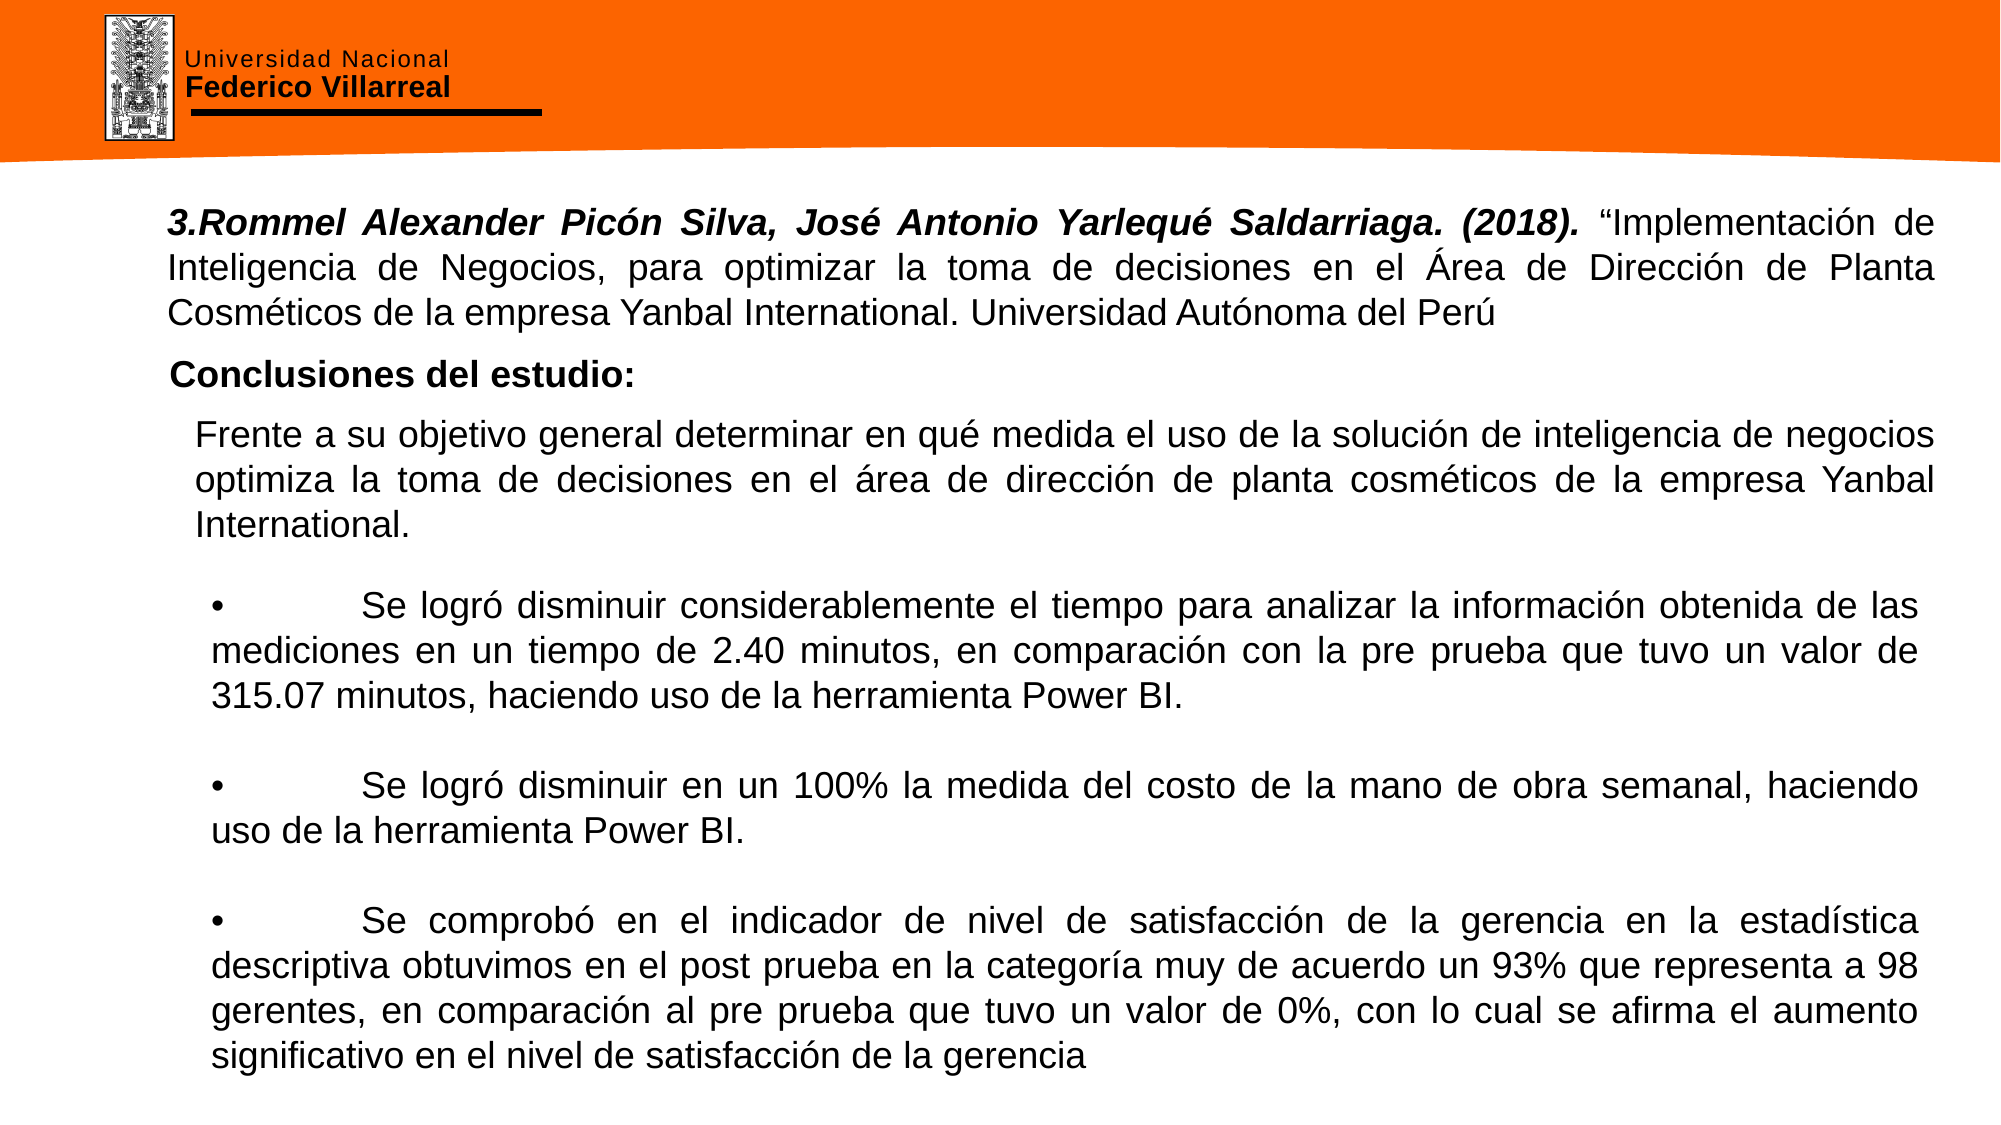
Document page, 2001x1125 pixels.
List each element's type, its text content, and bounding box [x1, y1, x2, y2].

text_box Frente a su objetivo general determinar en qué medida el uso de la solución de inteligencia de negocios optimiza la toma de decisiones en el área de dirección de planta cosméticos de la empresa Yanbal International. [179, 403, 1950, 553]
text_box Conclusiones del estudio: [154, 342, 652, 403]
picture [104, 14, 175, 141]
text_box 3.Rommel Alexander Picón Silva, José Antonio Yarlequé Saldarriaga. (2018). “Implementación de Inteligencia de Negocios, para optimizar la toma de decisiones en el Área de Dirección de Planta Cosméticos de la empresa Yanbal International. Universidad Autónoma del Perú [152, 191, 1950, 341]
text_box • Se logró disminuir considerablemente el tiempo para analizar la información obtenida de las mediciones en un tiempo de 2.40 minutos, en comparación con la pre prueba que tuvo un valor de 315.07 minutos, haciendo uso de la herramienta Power BI. • Se logró disminuir en un 100% la medida del costo de la mano de obra semanal, haciendo uso de la herramienta Power BI. • Se comprobó en el indicador de nivel de satisfacción de la gerencia en la estadística descriptiva obtuvimos en el post prueba en la categoría muy de acuerdo un 93% que representa a 98 gerentes, en comparación al pre prueba que tuvo un valor de 0%, con lo cual se afirma el aumento significativo en el nivel de satisfacción de la gerencia [196, 573, 1934, 1084]
